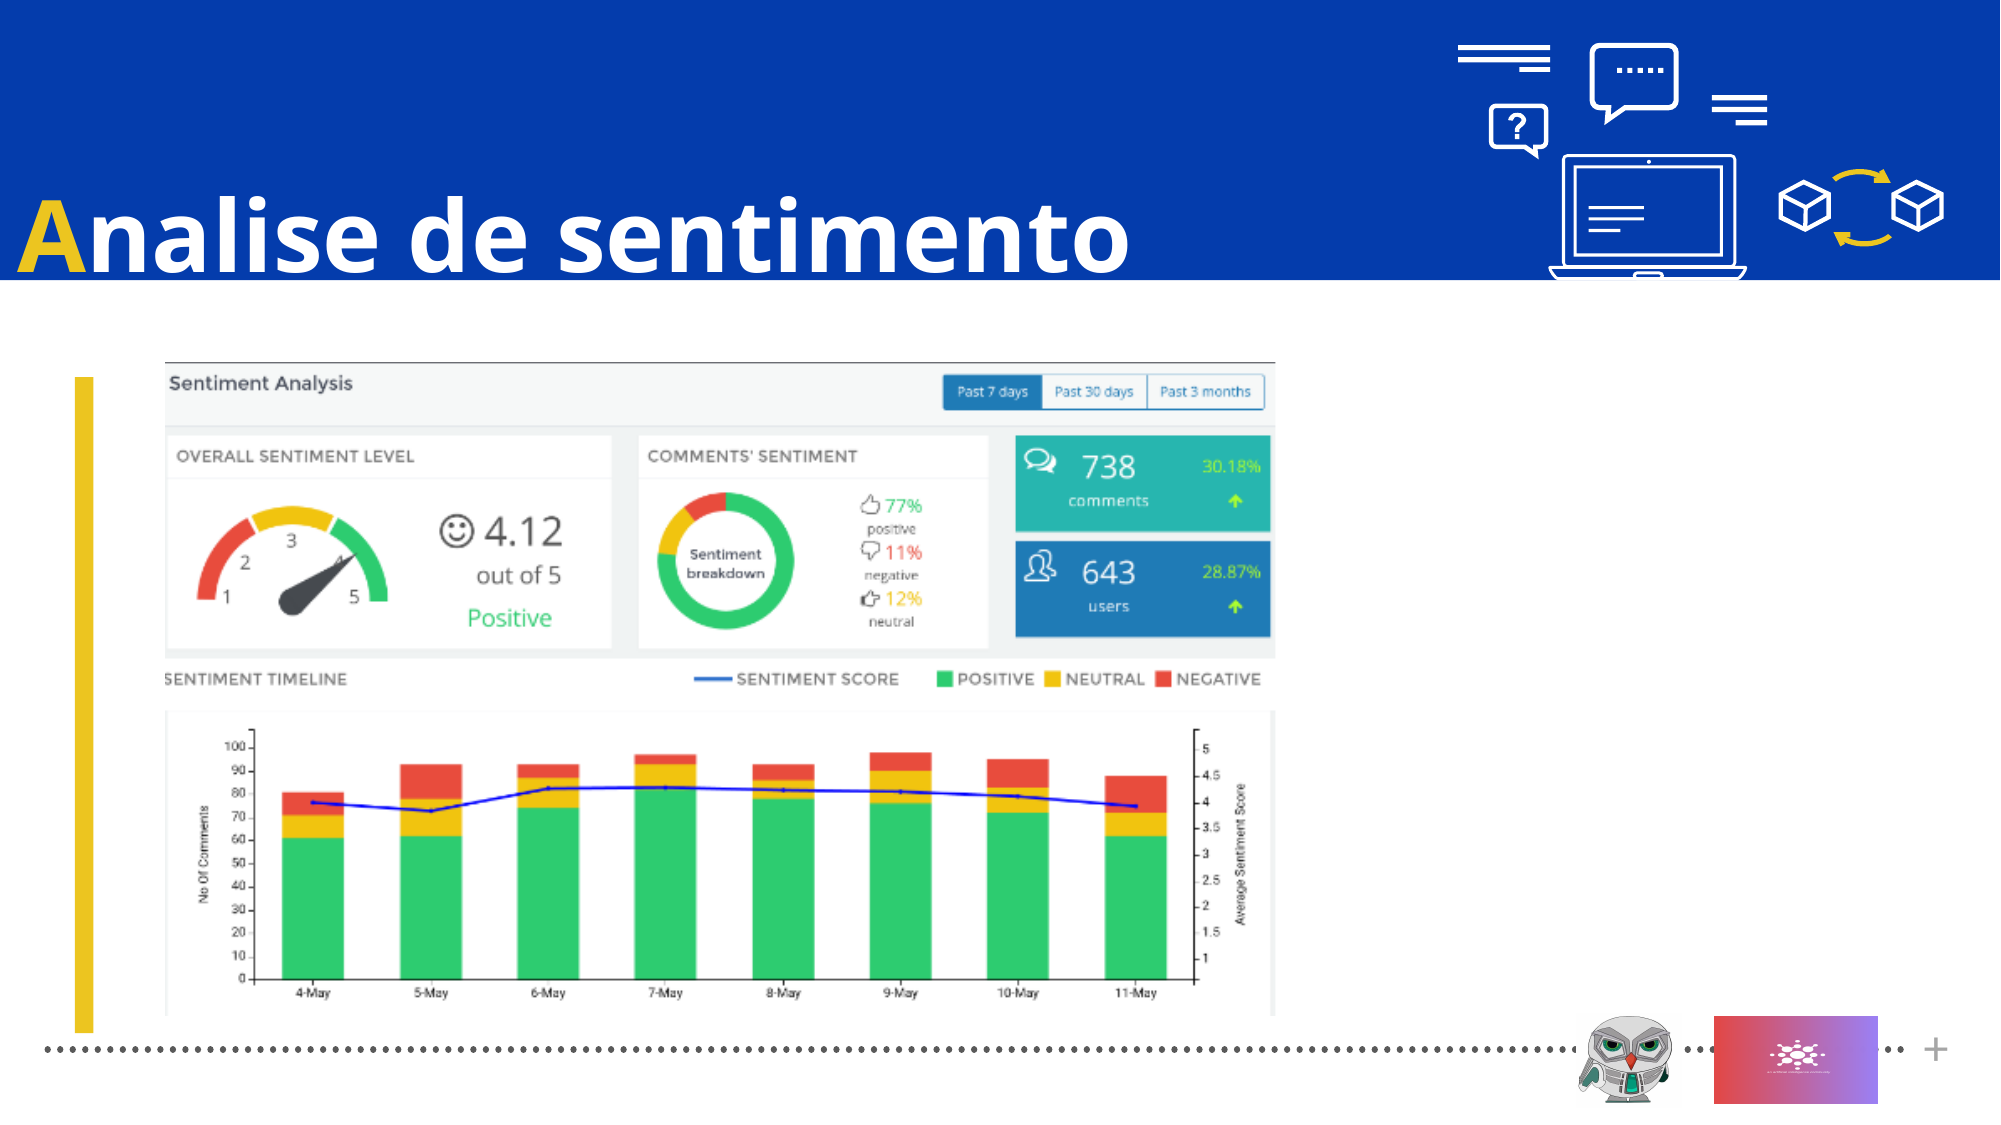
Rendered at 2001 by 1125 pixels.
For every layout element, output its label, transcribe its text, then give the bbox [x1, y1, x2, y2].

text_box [1458, 44, 1551, 72]
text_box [1832, 168, 1892, 247]
text_box Analise de sentimento [2, 140, 1149, 300]
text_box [1711, 95, 1768, 126]
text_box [1589, 42, 1679, 126]
picture [1576, 1013, 1682, 1108]
picture [1714, 1016, 1878, 1104]
picture [164, 362, 1279, 1016]
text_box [1548, 154, 1748, 281]
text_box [1892, 179, 1944, 232]
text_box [45, 1007, 1984, 1084]
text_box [1488, 103, 1549, 160]
text_box [74, 376, 94, 1007]
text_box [1778, 179, 1831, 232]
text_box [0, 0, 2000, 281]
